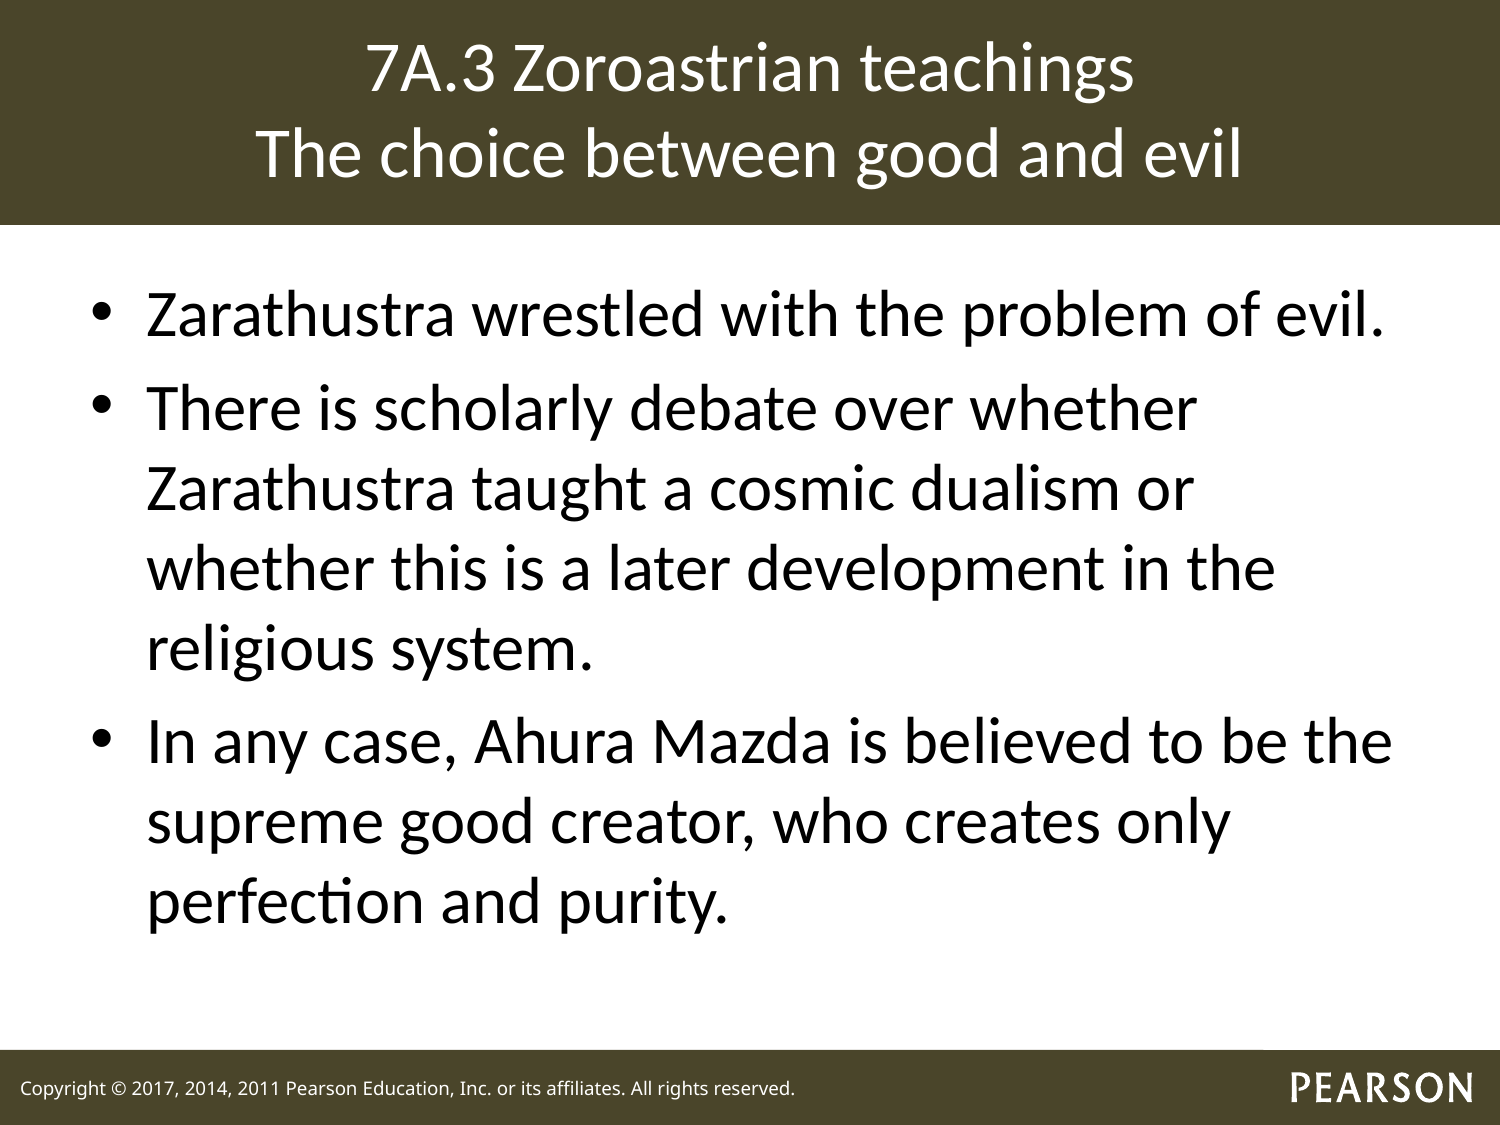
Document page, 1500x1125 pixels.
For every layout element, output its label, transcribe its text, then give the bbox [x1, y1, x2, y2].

title 7A.3 Zoroastrian teachings The choice between good and evil [75, 12, 1425, 200]
list Zarathustra wrestled with the problem of evil. There is scholarly debate over whether Zarathustra taught a cosmic dualism or whether this is a later development in the religious system. In any case, Ahura Mazda is believed to be the supreme good creator, who creates only perfection and purity. [75, 262, 1425, 1005]
